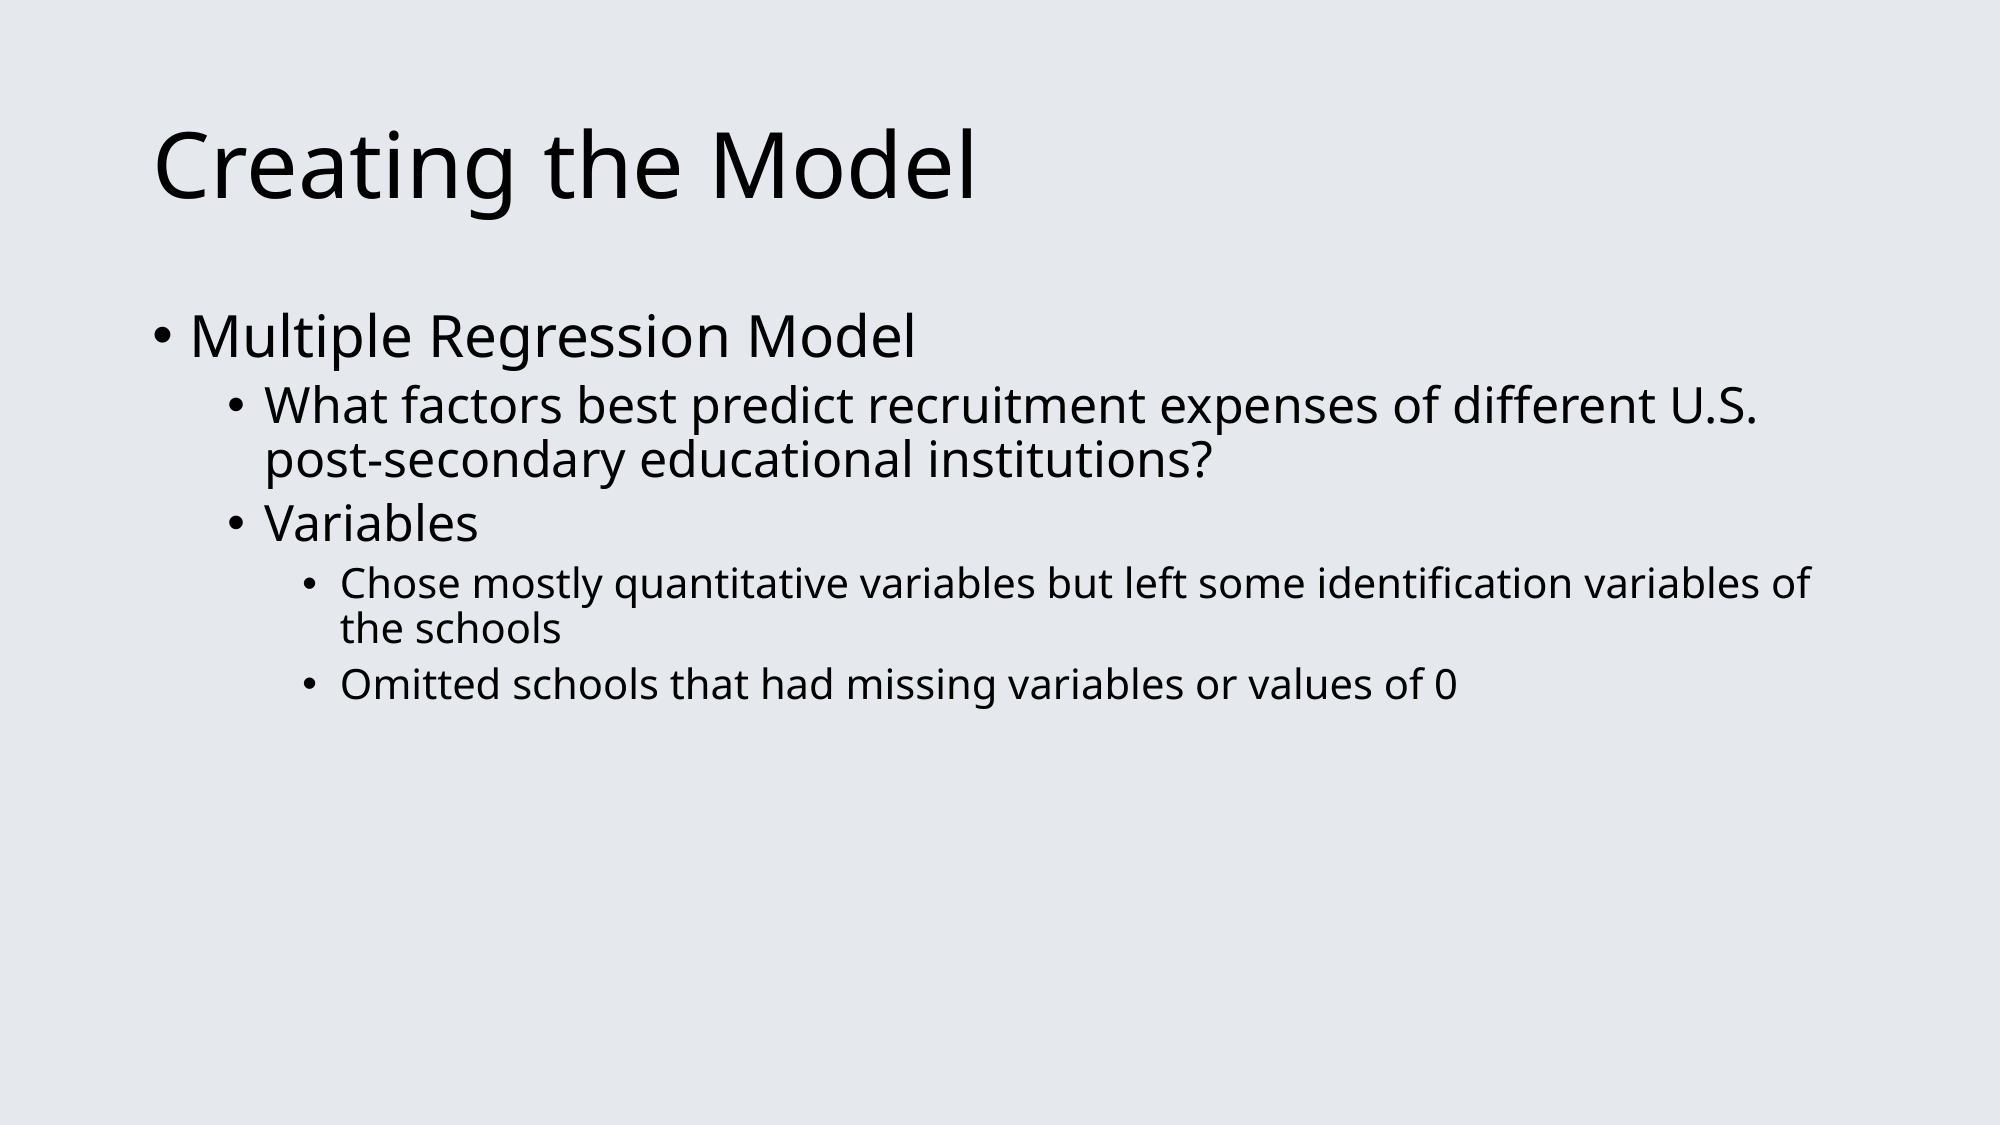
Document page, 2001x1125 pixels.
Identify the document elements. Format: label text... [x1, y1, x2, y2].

list Multiple Regression Model What factors best predict recruitment expenses of different U.S. post-secondary educational institutions? Variables Chose mostly quantitative variables but left some identification variables of the schools Omitted schools that had missing variables or values of 0 [137, 299, 1847, 1014]
title Creating the Model [137, 59, 1863, 278]
